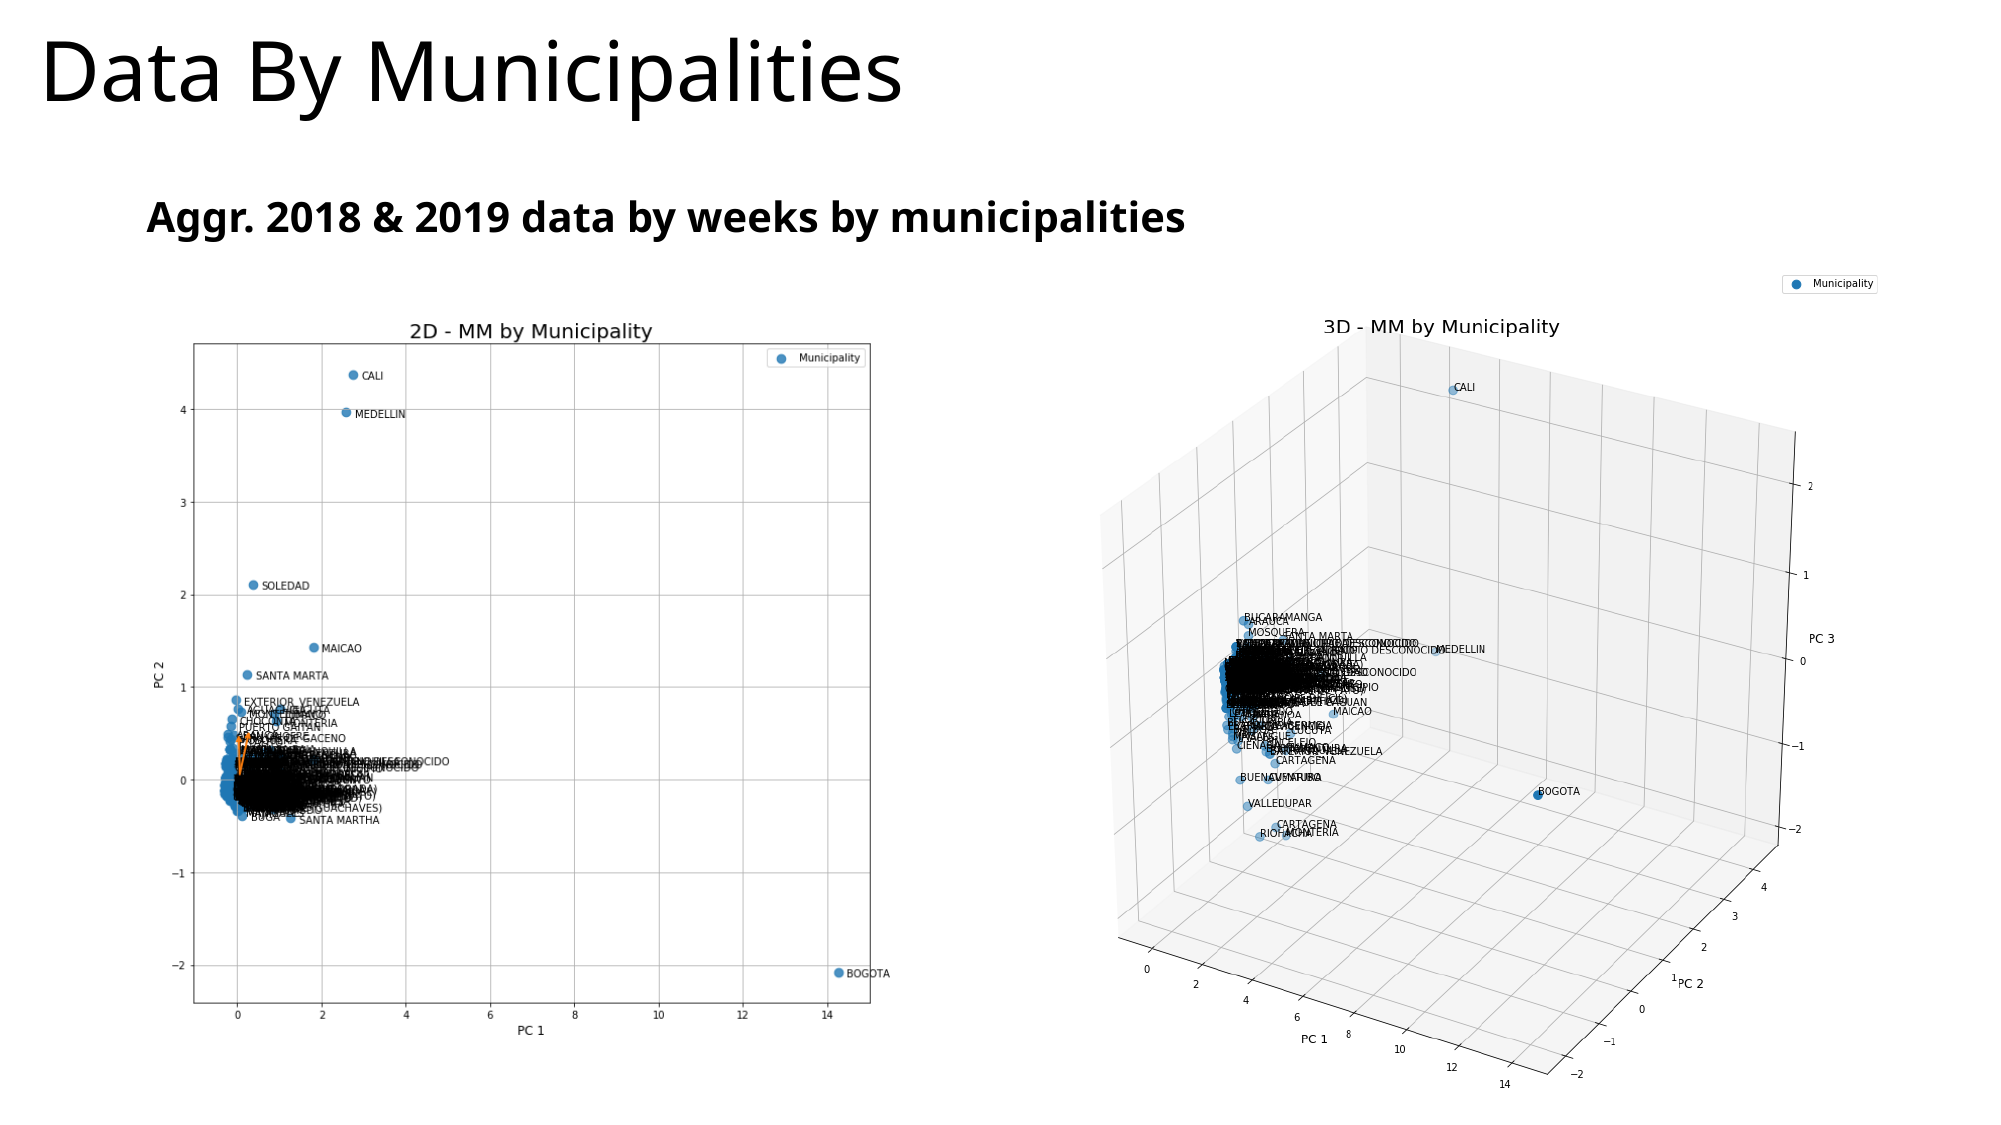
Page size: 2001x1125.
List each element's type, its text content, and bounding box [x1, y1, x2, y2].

text_box Aggr. 2018 & 2019 data by weeks by municipalities [146, 190, 1975, 241]
picture [150, 312, 895, 1042]
picture [1020, 268, 1878, 1104]
text_box Data By Municipalities [24, 0, 1975, 149]
